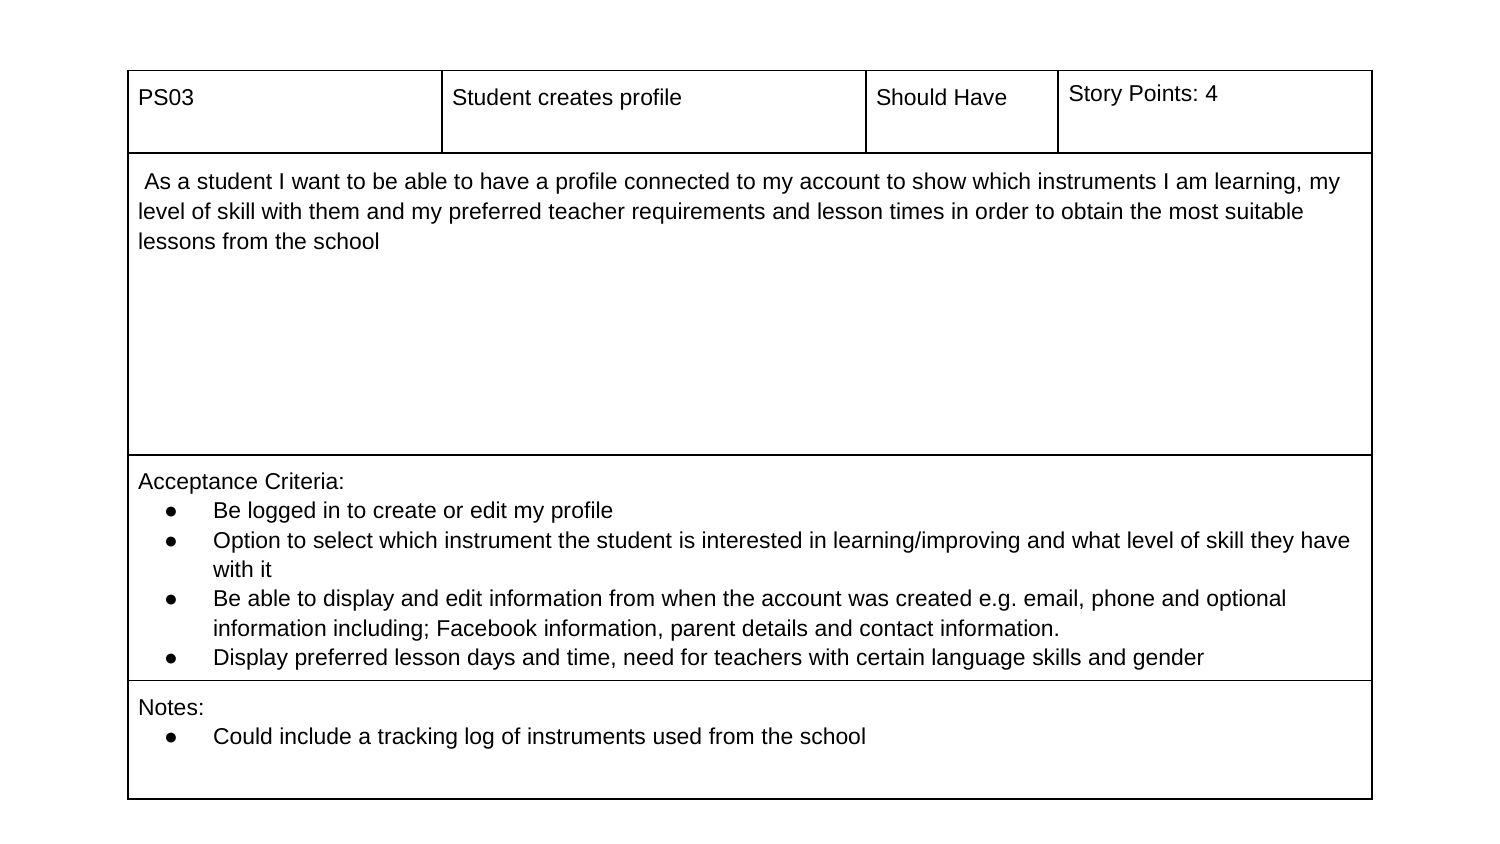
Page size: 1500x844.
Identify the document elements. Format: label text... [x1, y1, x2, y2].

table_header PS03 [129, 71, 441, 152]
table_header Should Have [867, 71, 1057, 152]
table_cell Acceptance Criteria: Be logged in to create or edit my profile Option to select which instrument the student is interested in learning/improving and what level of skill they have with it Be able to display and edit information from when the account was created e.g. email, phone and optional information including; Facebook information, parent details and contact information. Display preferred lesson days and time, need for teachers with certain language skills and gender [129, 456, 1371, 680]
table_header Student creates profile [443, 71, 865, 152]
table_cell As a student I want to be able to have a profile connected to my account to show which instruments I am learning, my level of skill with them and my preferred teacher requirements and lesson times in order to obtain the most suitable lessons from the school [129, 154, 1371, 454]
table_header Story Points: 4 [1059, 71, 1371, 152]
table_cell Notes: Could include a tracking log of instruments used from the school [129, 681, 1371, 798]
